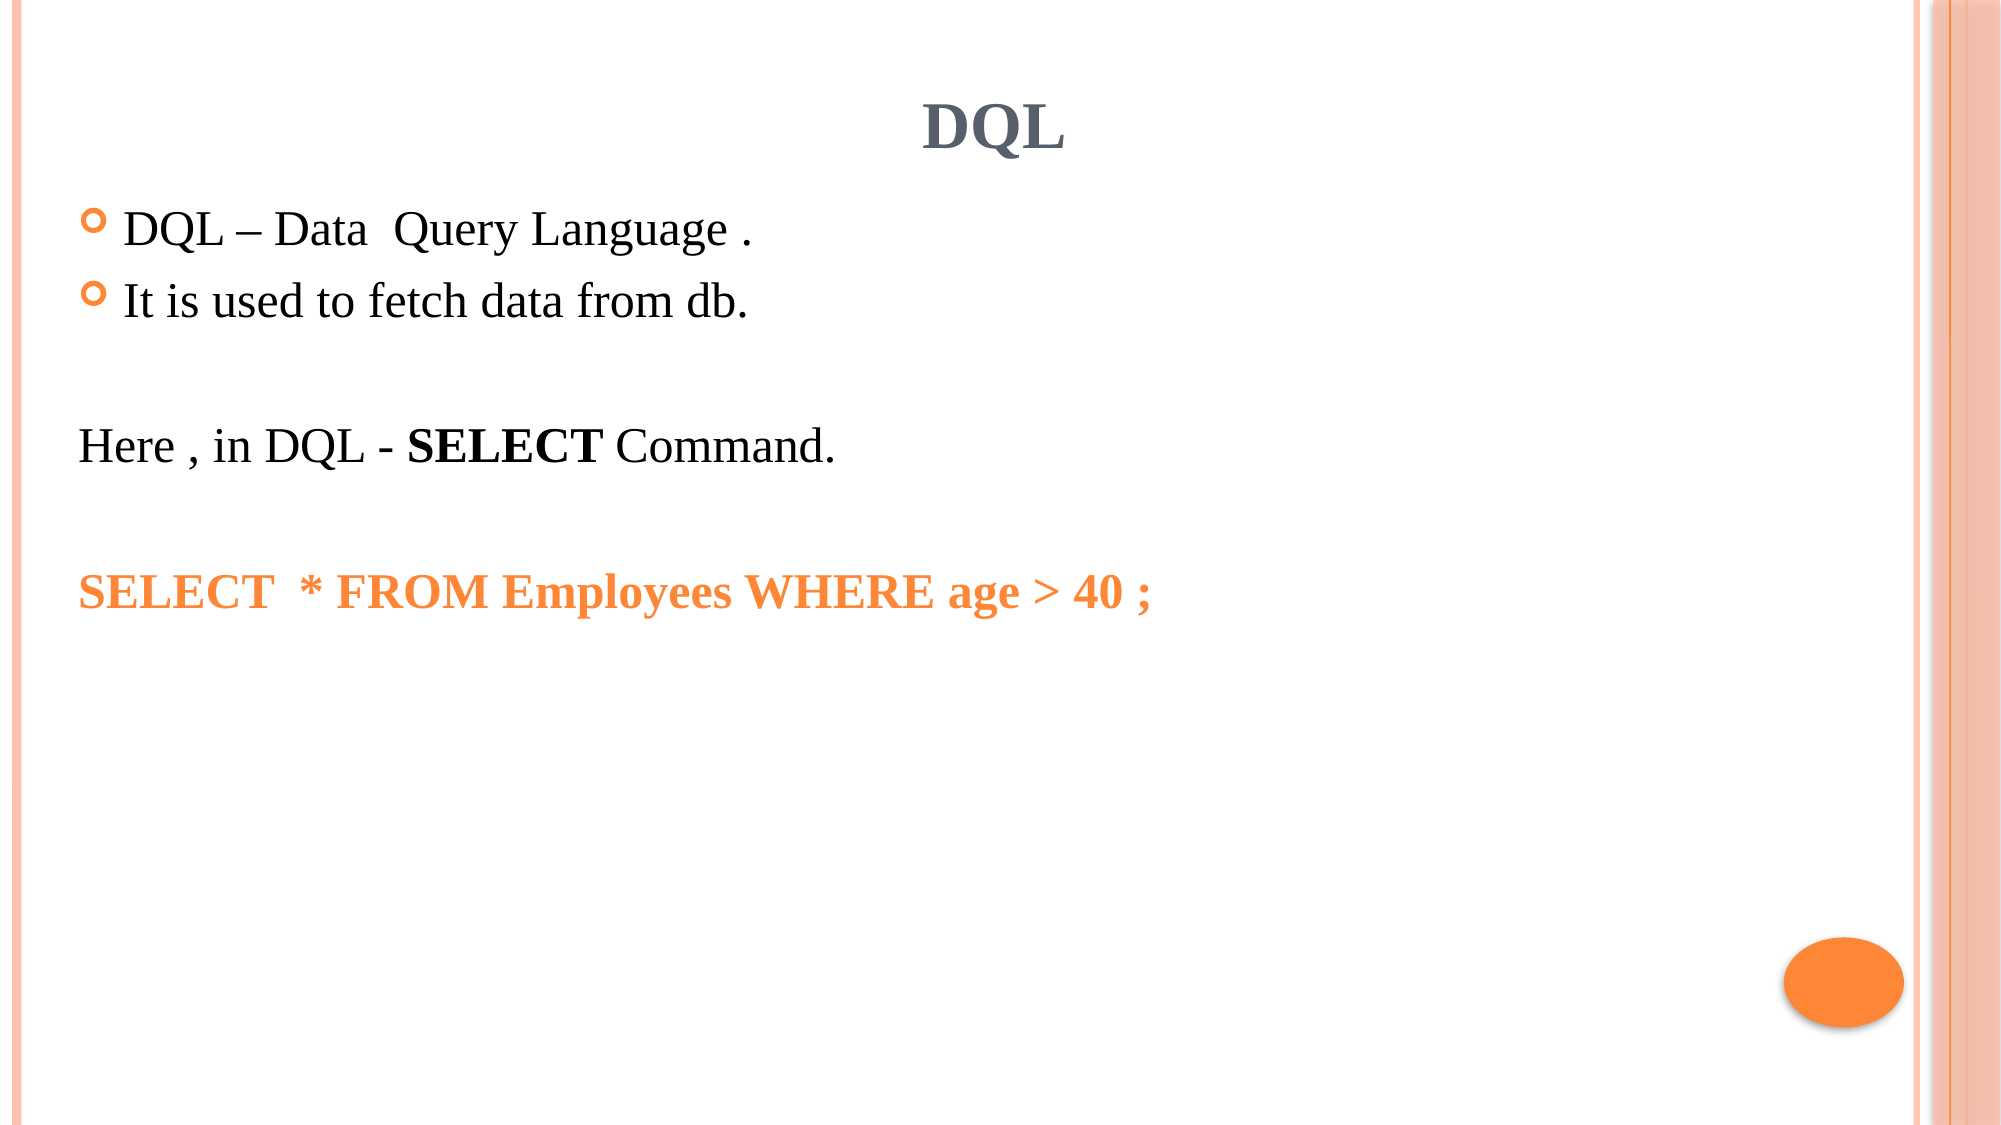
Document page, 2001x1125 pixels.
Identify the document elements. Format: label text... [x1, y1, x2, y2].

list DQL – Data Query Language . It is used to fetch data from db. Here , in DQL - SELECT Command. SELECT * FROM Employees WHERE age > 40 ; [63, 188, 1946, 1076]
title DQL [137, 59, 1863, 169]
